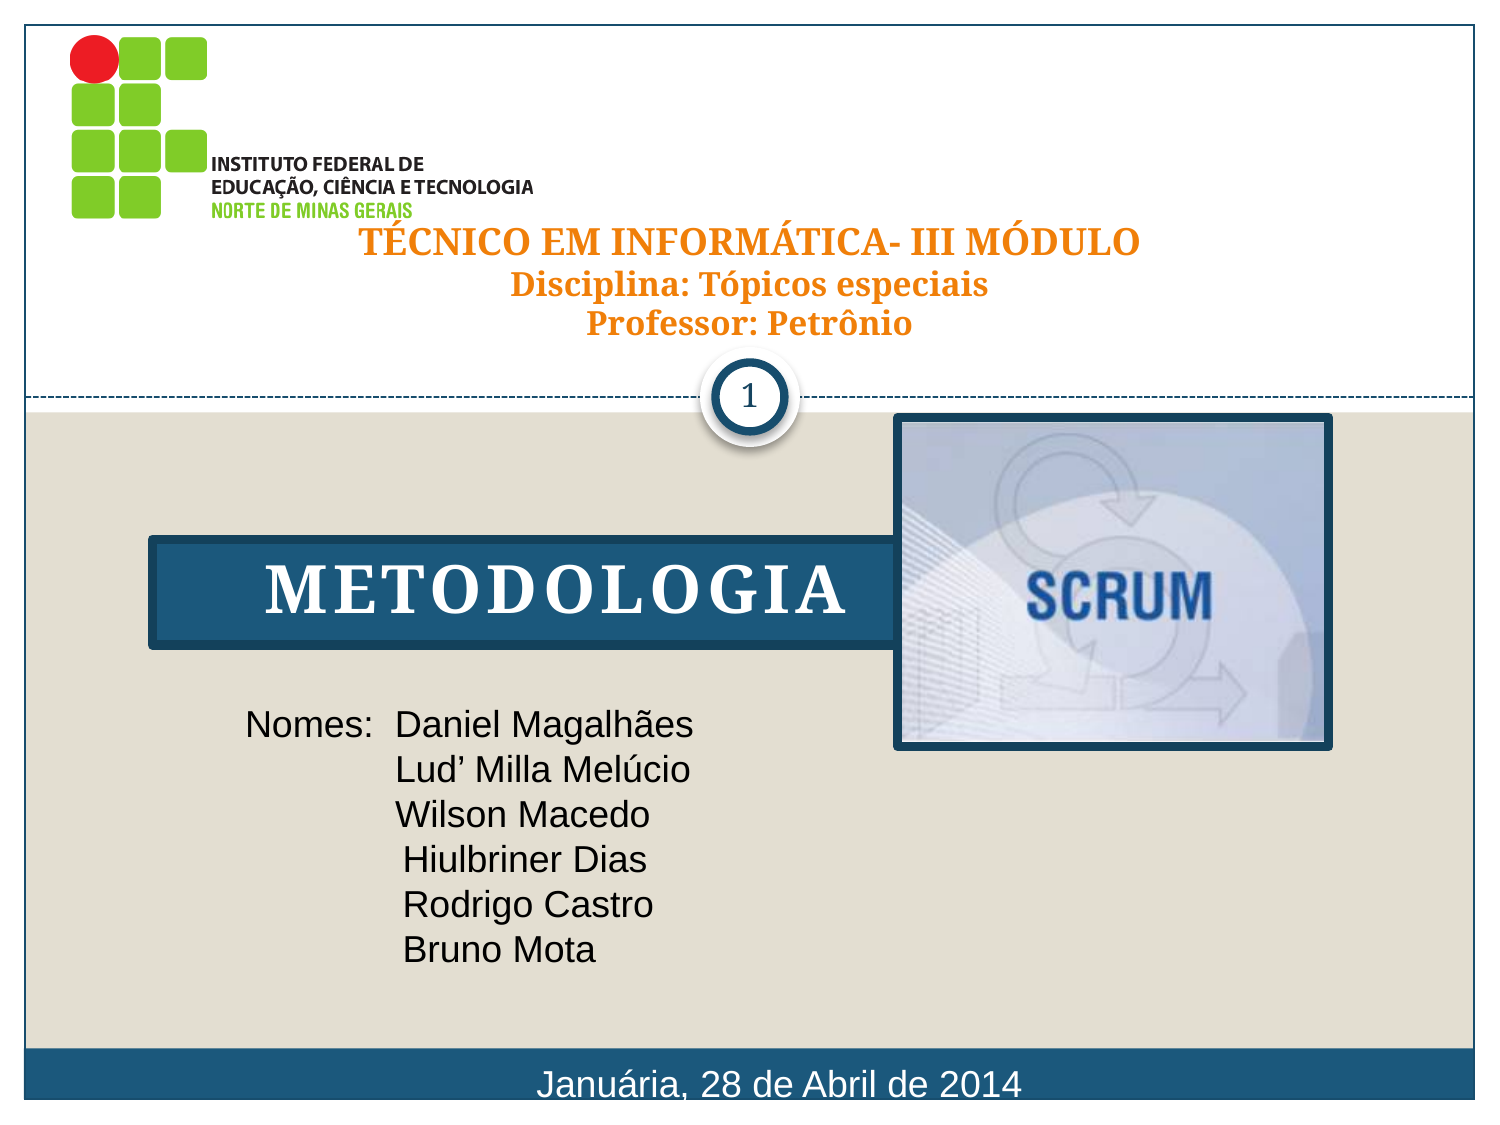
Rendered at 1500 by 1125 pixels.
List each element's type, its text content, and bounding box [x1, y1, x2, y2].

title TÉCNICO EM INFORMÁTICA- III MÓDULO Disciplina: Tópicos especiais Professor: Petrônio [112, 62, 1388, 350]
picture [902, 421, 1325, 743]
picture [70, 34, 533, 220]
slide_number 1 [712, 360, 788, 434]
text_box Nomes: Daniel Magalhães Lud’ Milla Melúcio Wilson Macedo Hiulbriner Dias Rodrigo Castro Bruno Mota Januária, 28 de Abril de 2014 [230, 692, 1329, 1113]
subtitle Metodologia [148, 535, 893, 650]
